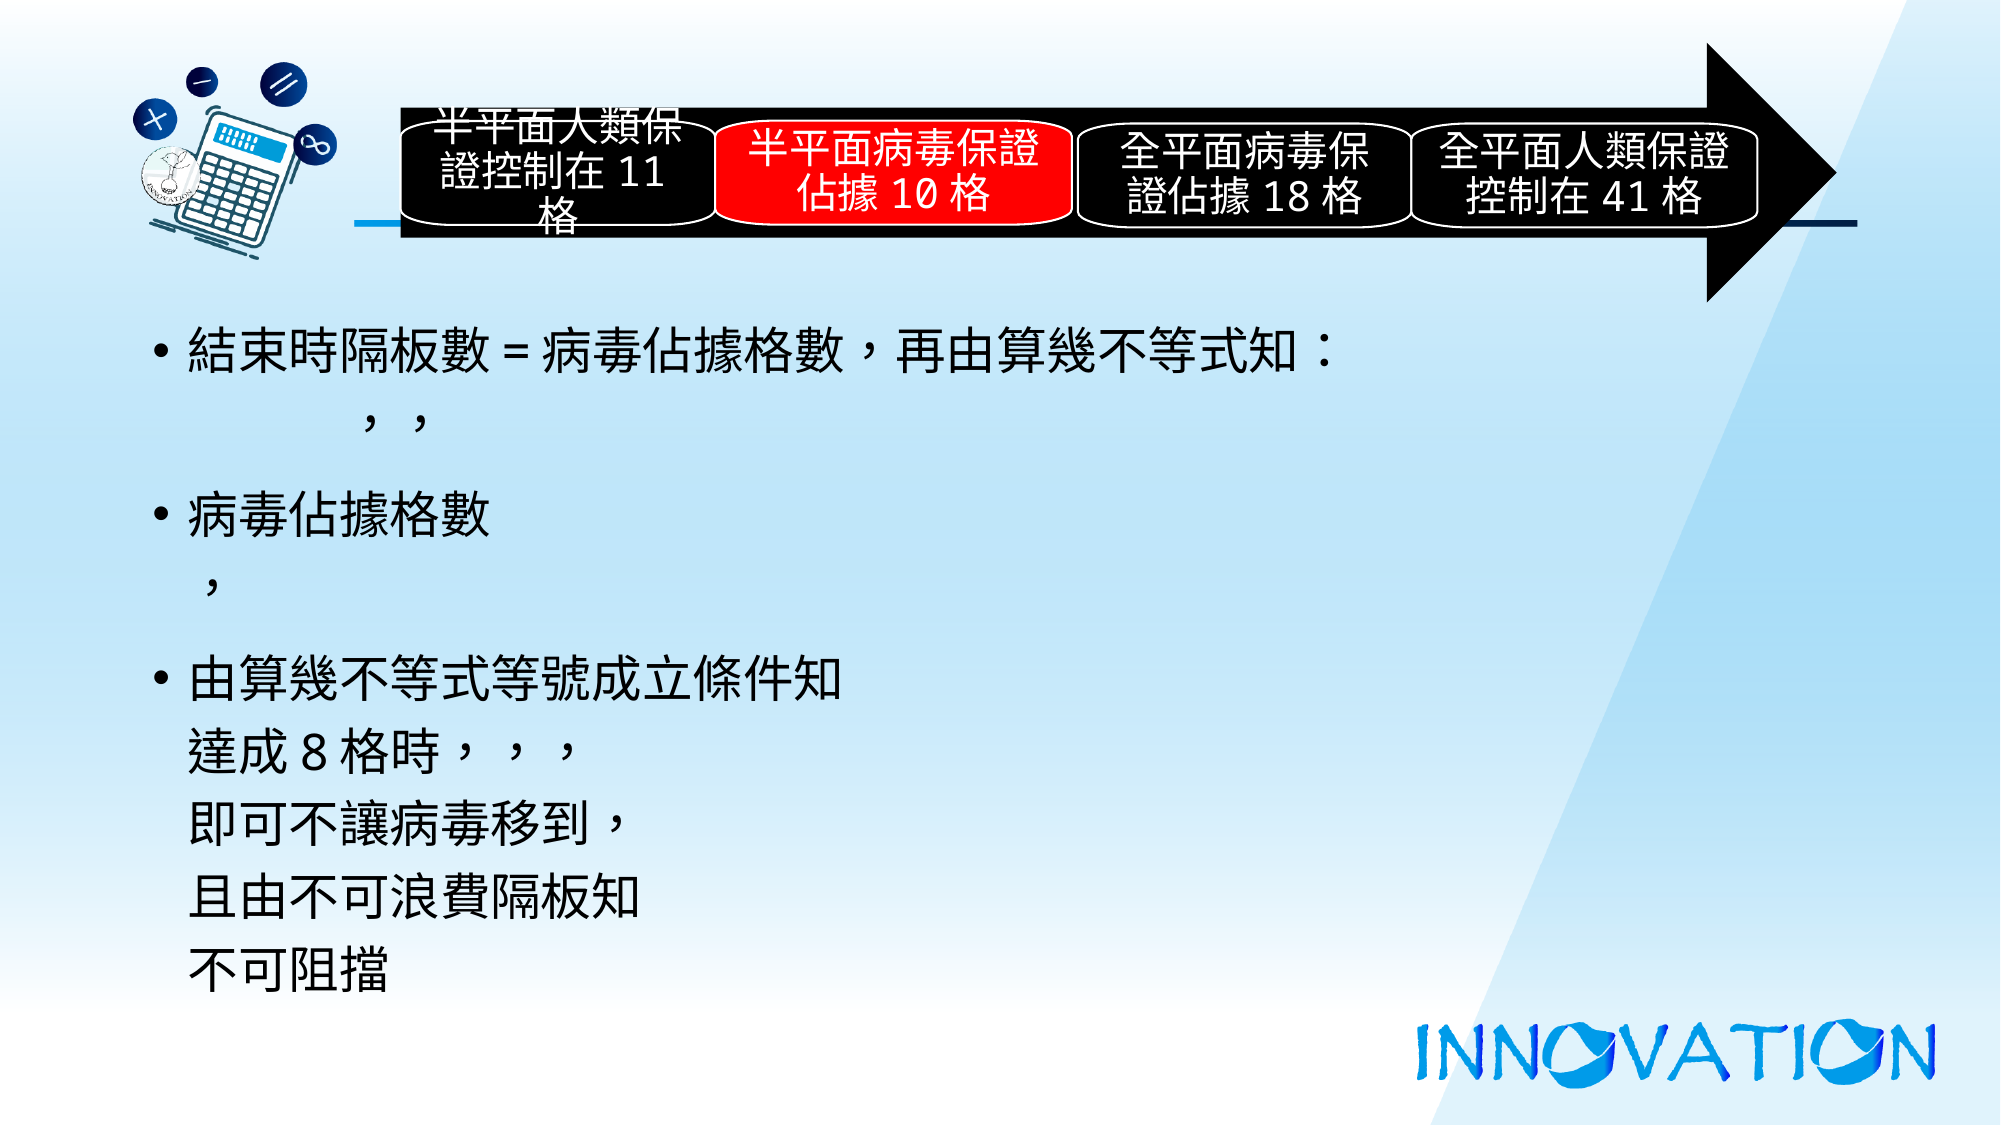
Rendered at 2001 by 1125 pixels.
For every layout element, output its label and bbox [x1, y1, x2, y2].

picture [0, 0, 2001, 1125]
text_box [400, 42, 1837, 303]
text_box [324, 869, 1272, 1005]
